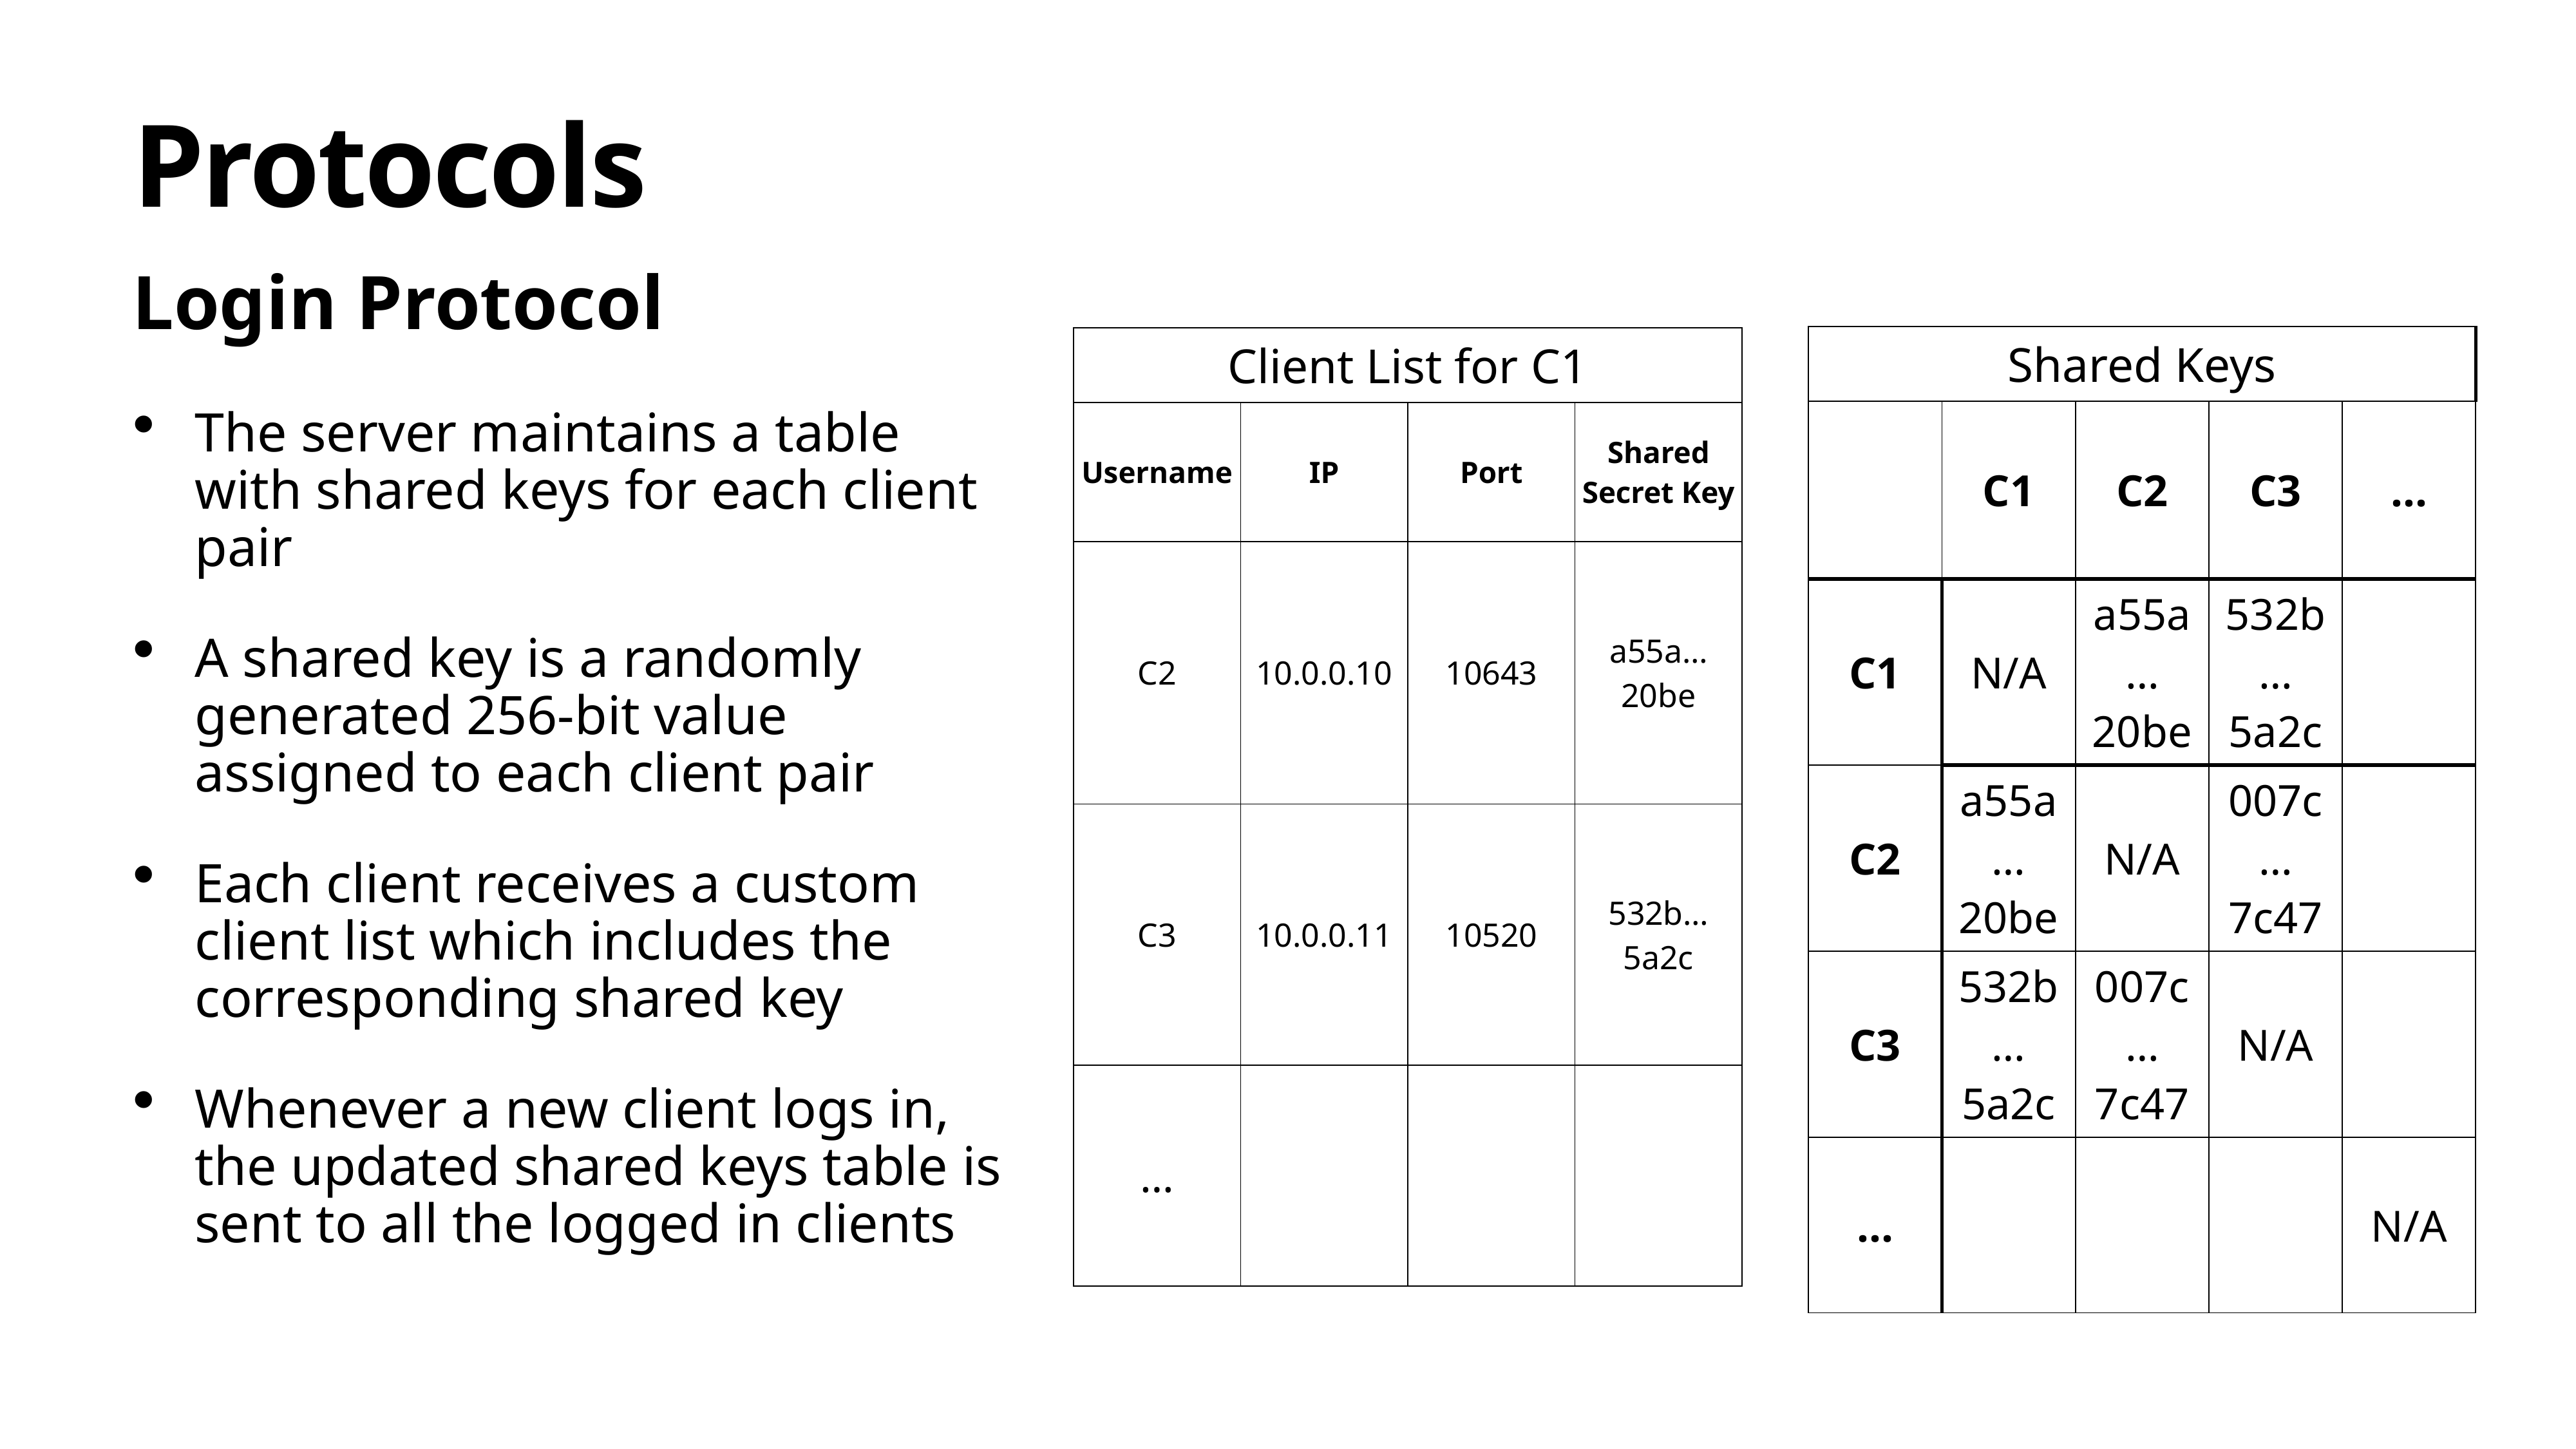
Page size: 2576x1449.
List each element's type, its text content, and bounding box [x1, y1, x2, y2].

table_cell [1408, 1066, 1575, 1285]
table_cell Port [1408, 403, 1575, 541]
table_cell Username [1074, 403, 1240, 541]
table_cell 532b…5a2c [1575, 804, 1741, 1065]
table_cell C1 [1809, 581, 1940, 764]
table_cell [2343, 767, 2475, 951]
table_cell 532b…5a2c [2210, 581, 2342, 763]
table_cell Shared Secret Key [1575, 403, 1741, 541]
table_cell N/A [2343, 1138, 2475, 1312]
table_cell 10643 [1408, 542, 1575, 804]
table_cell [1241, 1066, 1407, 1285]
table_cell … [1074, 1066, 1240, 1285]
table_cell [2076, 1138, 2208, 1312]
table_cell 10.0.0.10 [1241, 542, 1407, 804]
table_cell [1944, 1138, 2075, 1312]
table_cell IP [1241, 403, 1407, 541]
table_cell 10.0.0.11 [1241, 804, 1407, 1065]
table_cell N/A [2076, 767, 2208, 951]
table_cell 532b…5a2c [1944, 952, 2075, 1137]
table_cell N/A [1944, 581, 2075, 763]
table_cell C2 [2076, 402, 2208, 577]
table_header Client List for C1 [1074, 328, 1741, 402]
title Protocols [127, 113, 2449, 250]
table_cell [1575, 1066, 1741, 1285]
list Login Protocol [127, 250, 2449, 350]
table_cell … [1809, 1138, 1940, 1312]
table_cell a55a…20be [1575, 542, 1741, 804]
table_cell 007c…7c47 [2210, 767, 2342, 951]
table_cell a55a…20be [1944, 767, 2075, 951]
table_cell C2 [1809, 766, 1940, 951]
table_cell a55a…20be [2076, 581, 2208, 763]
table_cell C1 [1942, 402, 2075, 577]
table_cell … [2343, 402, 2475, 577]
table_cell C3 [1809, 952, 1940, 1137]
table_cell N/A [2210, 952, 2342, 1137]
table_cell C2 [1074, 542, 1240, 804]
list The server maintains a table with shared keys for each client pair A shared key is a randomly generated 256-bit value assigned to each client pair Each client receives a custom client list which includes the corresponding shared key Whenever a new client logs in, the updated shared keys table is sent to all the logged in clients [127, 400, 1009, 1321]
table_cell 007c…7c47 [2076, 952, 2208, 1137]
table_cell C3 [1074, 804, 1240, 1065]
table_cell [1809, 402, 1942, 577]
table_cell 10520 [1408, 804, 1575, 1065]
table_cell [2210, 1138, 2342, 1312]
table_cell [2343, 581, 2475, 763]
table_cell C3 [2210, 402, 2342, 577]
table_header Shared Keys [1809, 327, 2474, 401]
table_cell [2343, 952, 2475, 1137]
